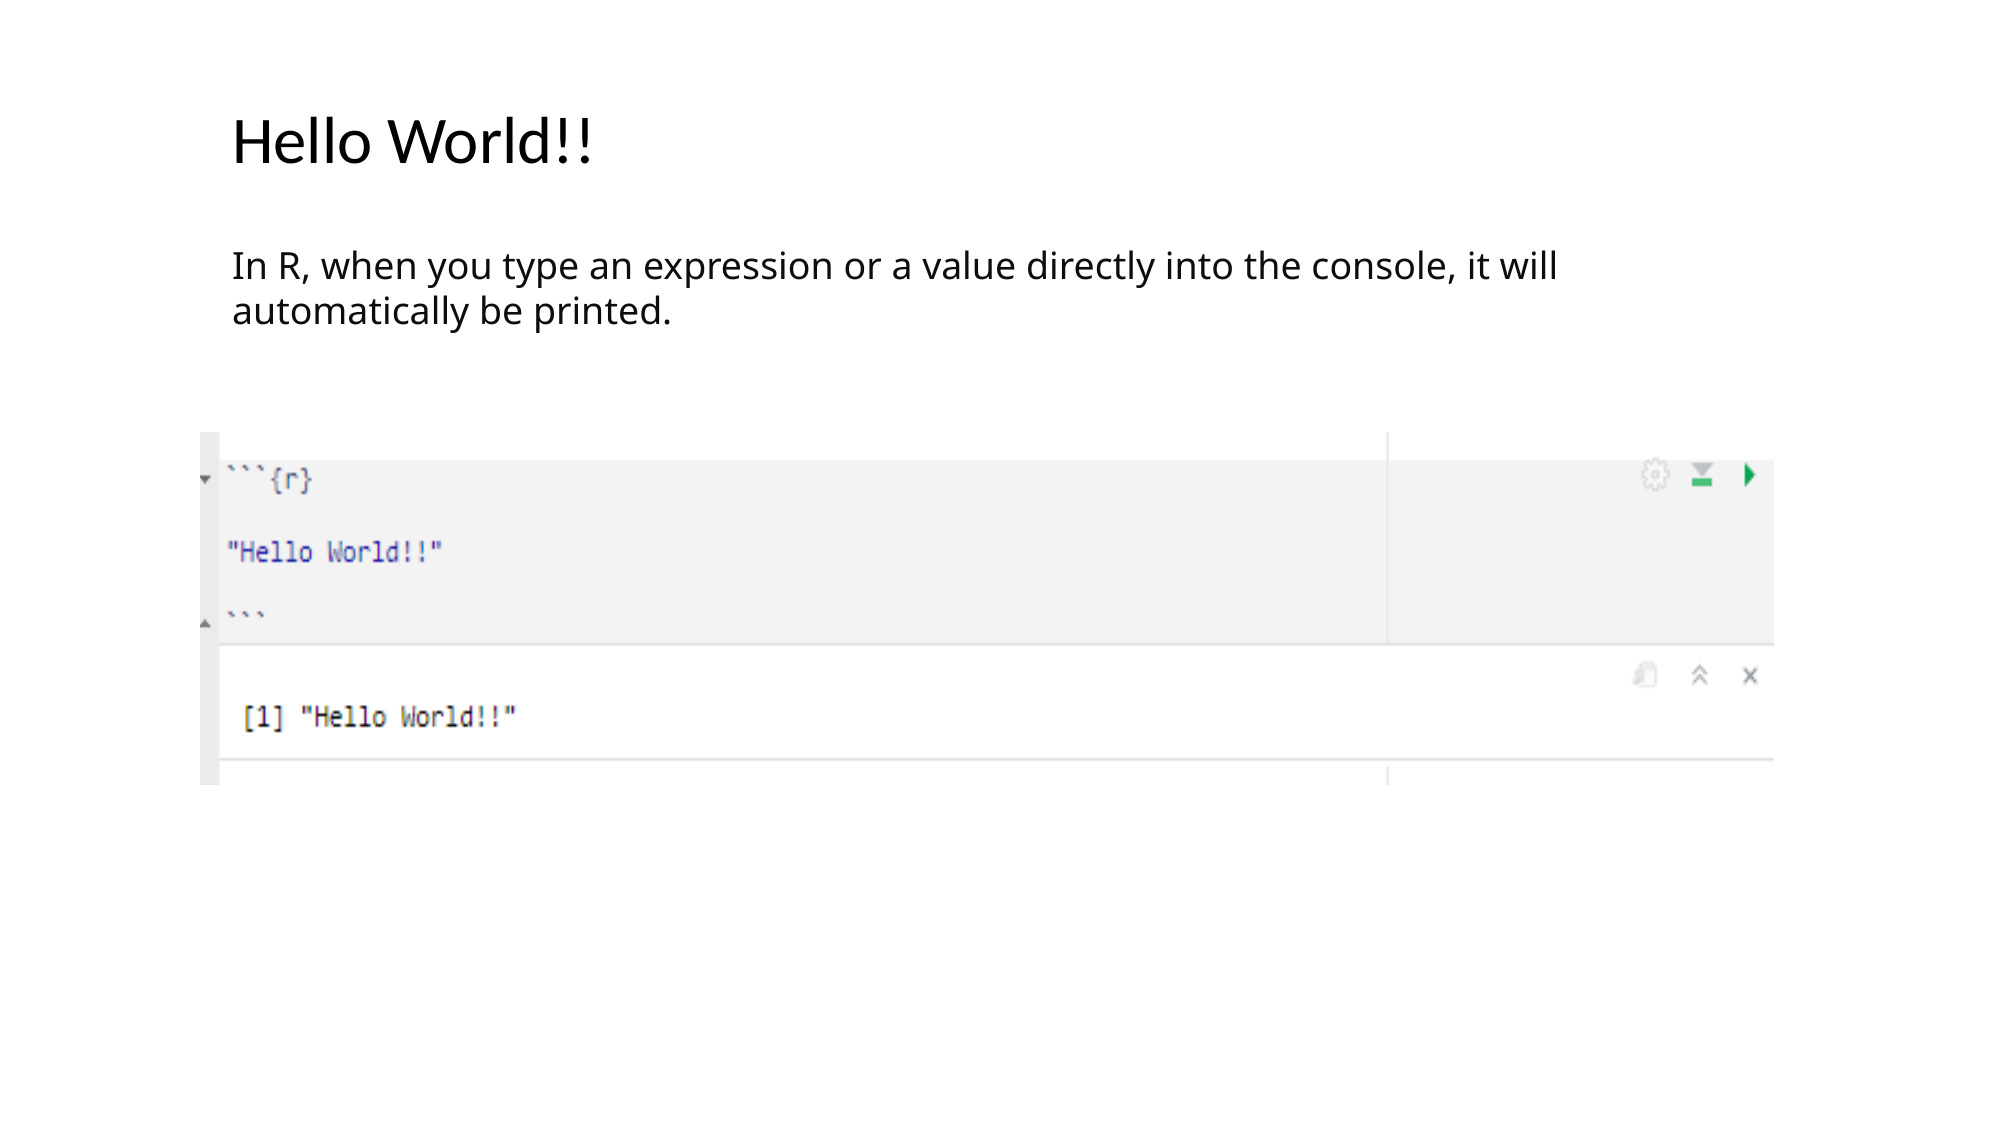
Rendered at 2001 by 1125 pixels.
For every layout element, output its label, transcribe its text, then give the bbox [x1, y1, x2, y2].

text_box Hello World!! [217, 89, 700, 184]
text_box In R, when you type an expression or a value directly into the console, it will automatically be printed. [217, 234, 1711, 340]
picture [199, 432, 1774, 785]
